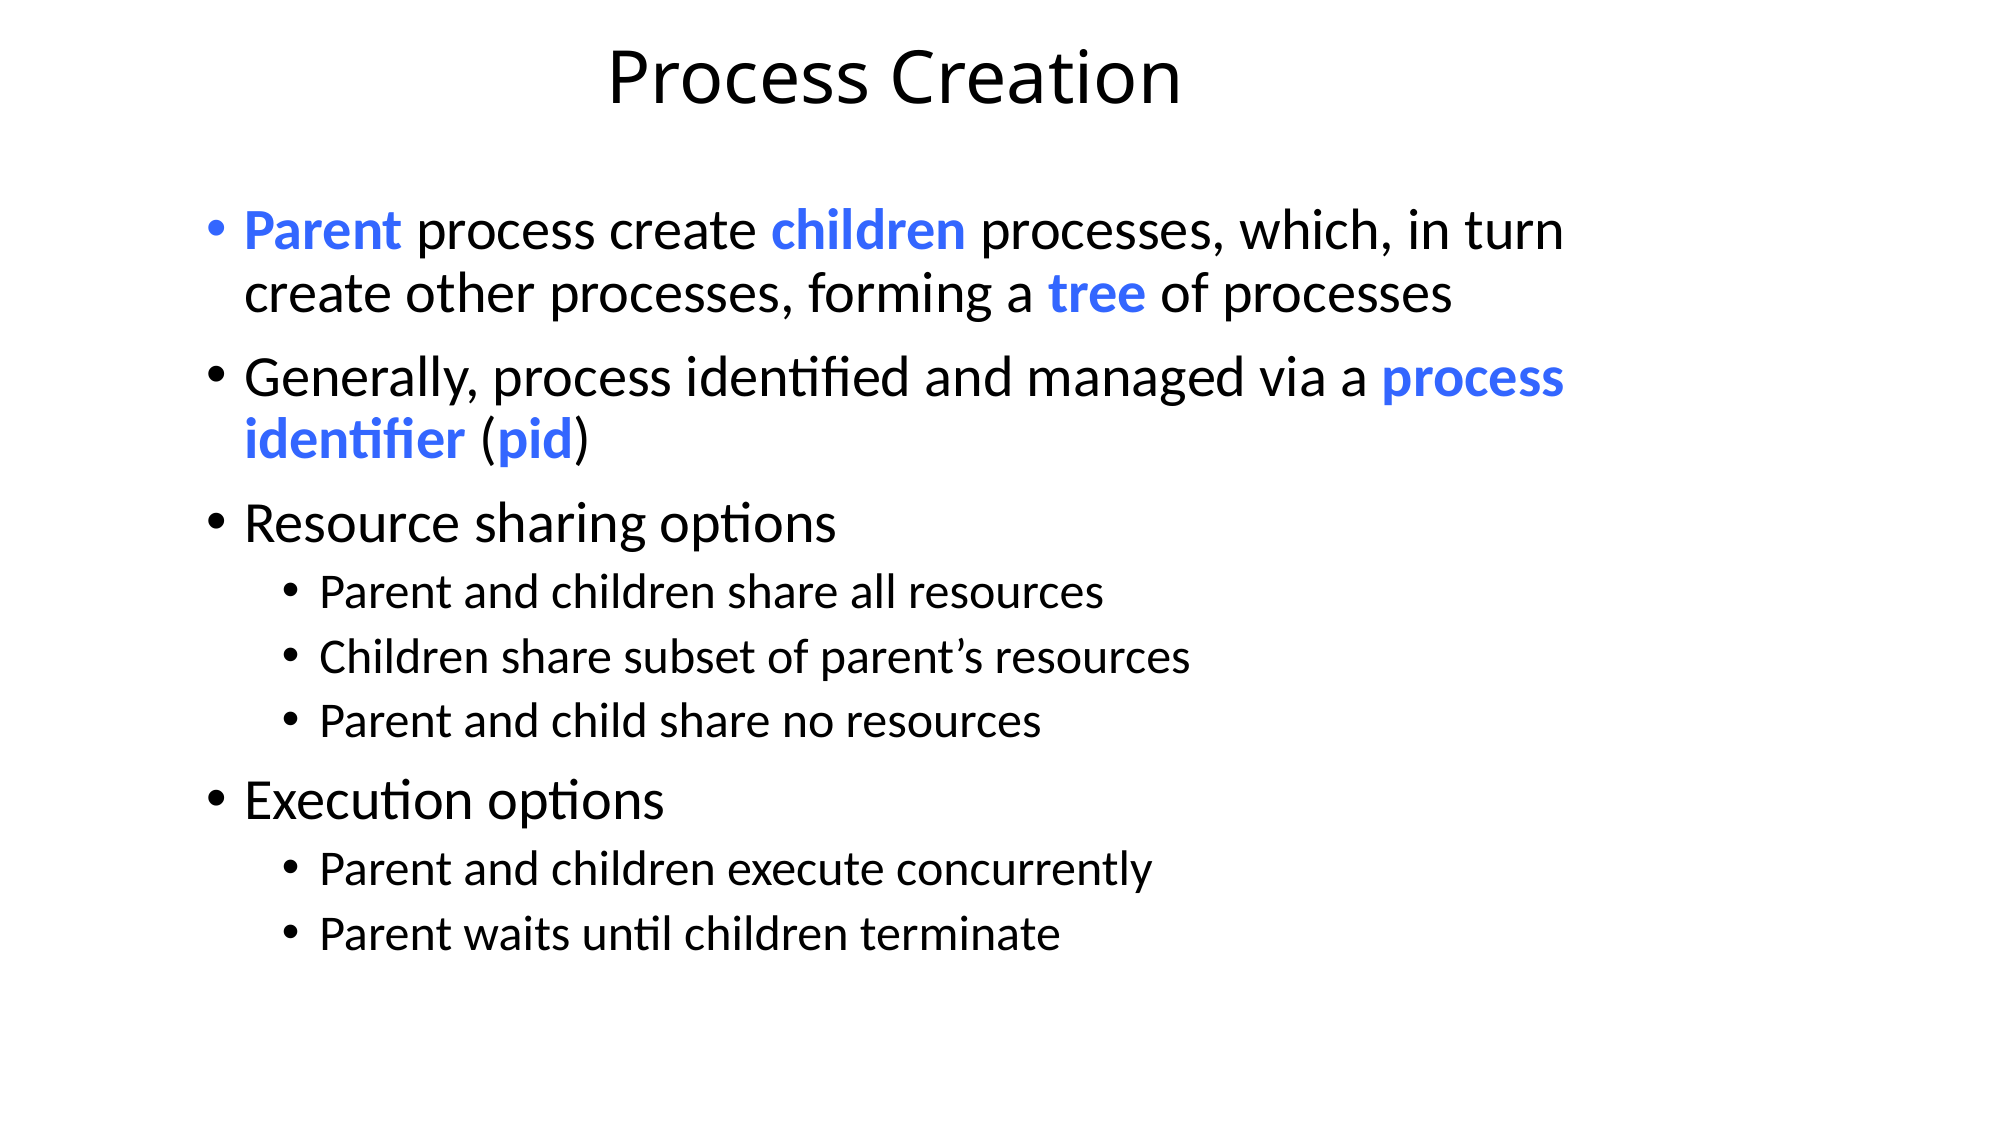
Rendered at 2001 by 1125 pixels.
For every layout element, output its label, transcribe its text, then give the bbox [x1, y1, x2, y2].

list Parent process create children processes, which, in turn create other processes, forming a tree of processes Generally, process identified and managed via a process identifier (pid) Resource sharing options Parent and children share all resources Children share subset of parent’s resources Parent and child share no resources Execution options Parent and children execute concurrently Parent waits until children terminate [191, 191, 1714, 1025]
title Process Creation [324, 32, 1675, 128]
